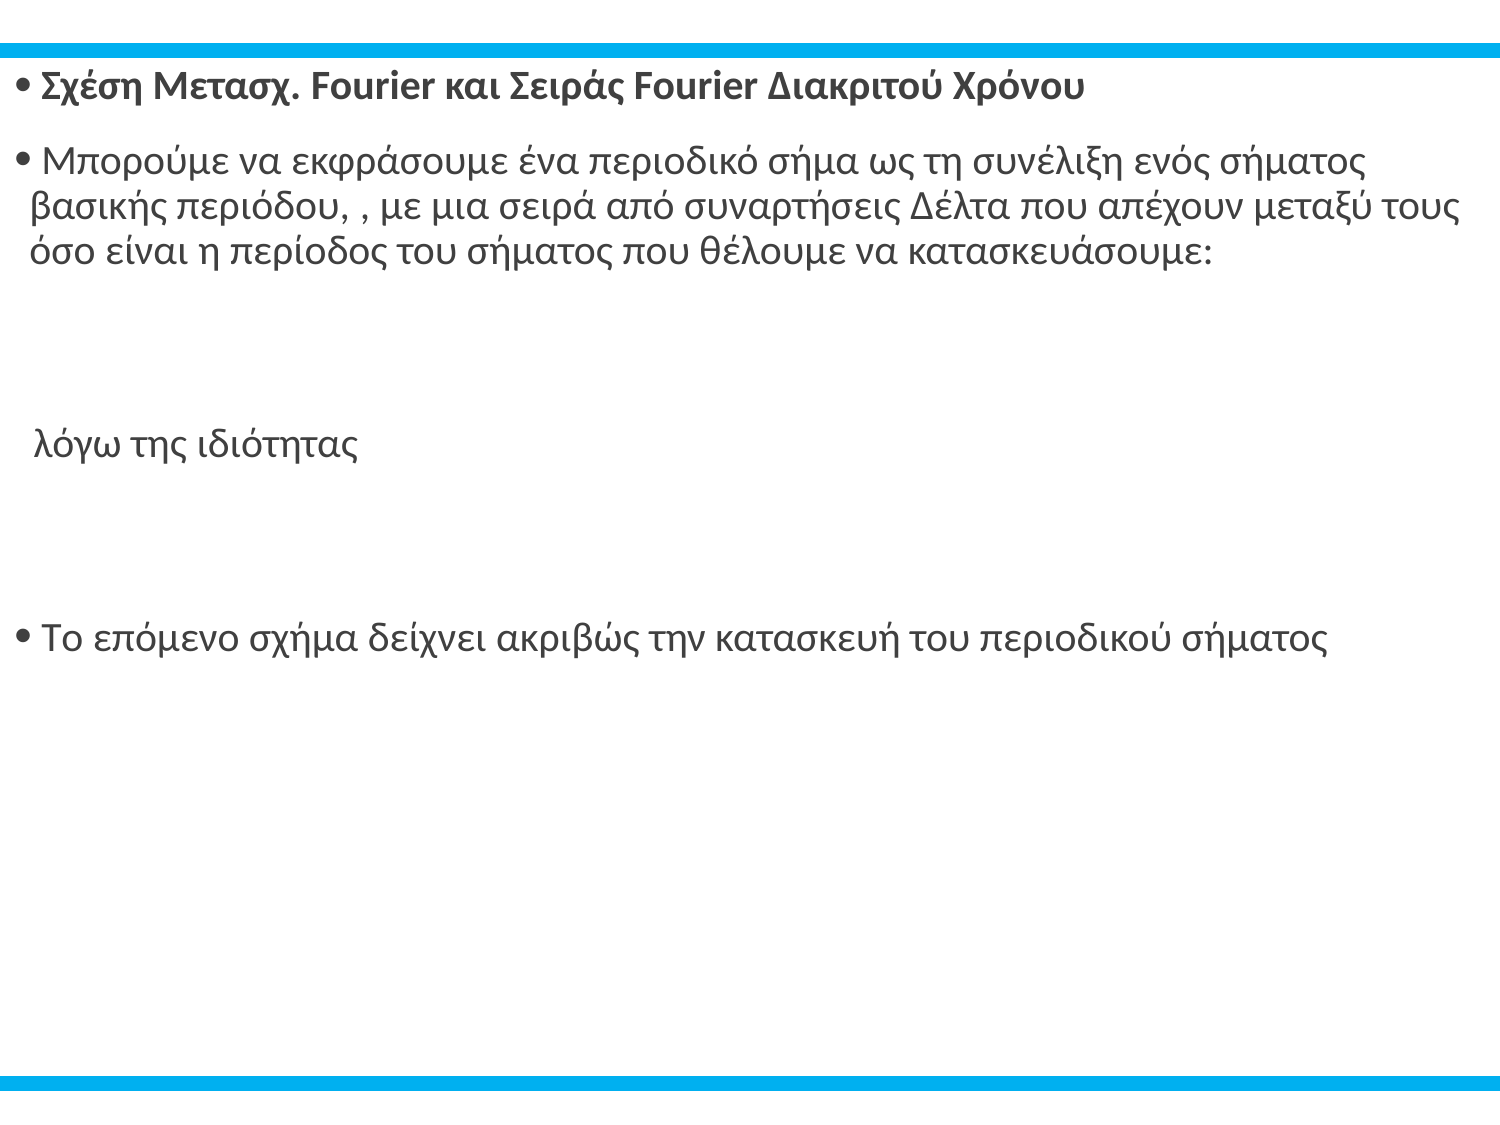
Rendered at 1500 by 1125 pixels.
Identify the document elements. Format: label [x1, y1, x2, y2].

text_box [0, 43, 1500, 58]
text_box [0, 1076, 1500, 1091]
